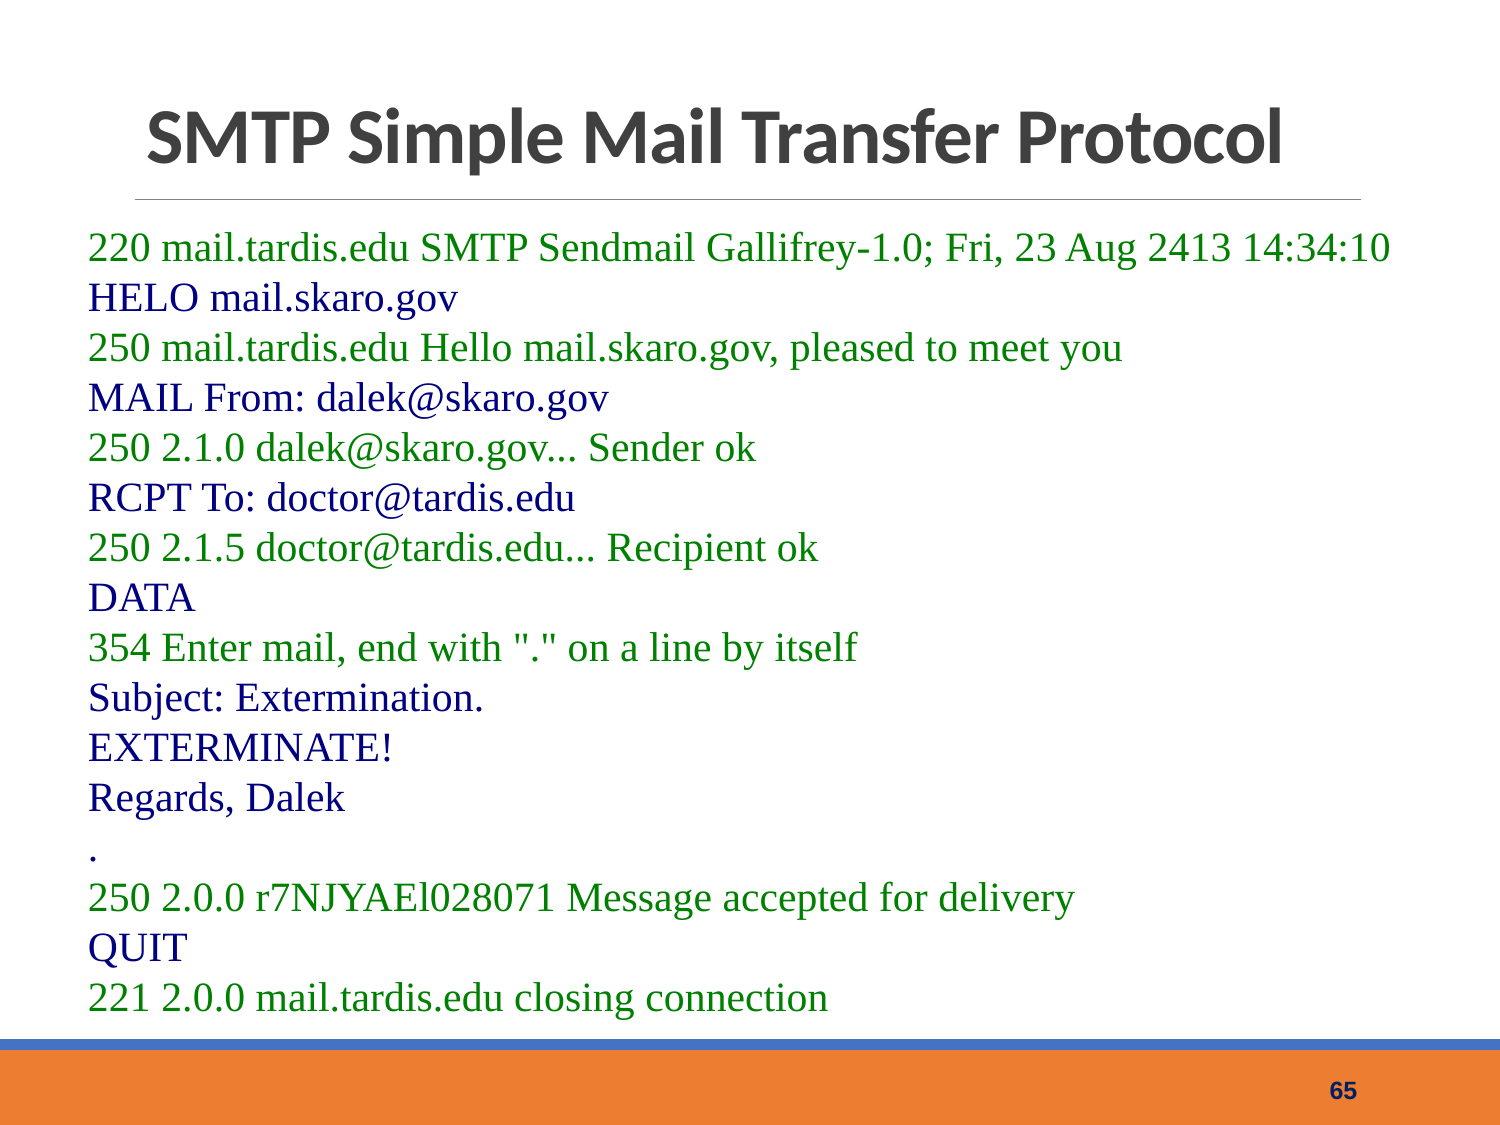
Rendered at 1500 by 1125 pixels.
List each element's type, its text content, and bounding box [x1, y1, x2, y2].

text_box 220 mail.tardis.edu SMTP Sendmail Gallifrey-1.0; Fri, 23 Aug 2413 14:34:10 HELO mail.skaro.gov 250 mail.tardis.edu Hello mail.skaro.gov, pleased to meet you MAIL From: dalek@skaro.gov 250 2.1.0 dalek@skaro.gov... Sender ok RCPT To: doctor@tardis.edu 250 2.1.5 doctor@tardis.edu... Recipient ok DATA 354 Enter mail, end with "." on a line by itself Subject: Extermination. EXTERMINATE! Regards, Dalek . 250 2.0.0 r7NJYAEl028071 Message accepted for delivery QUIT 221 2.0.0 mail.tardis.edu closing connection [73, 212, 1449, 1028]
title SMTP Simple Mail Transfer Protocol [131, 50, 1369, 188]
slide_number 65 [1257, 1059, 1373, 1120]
